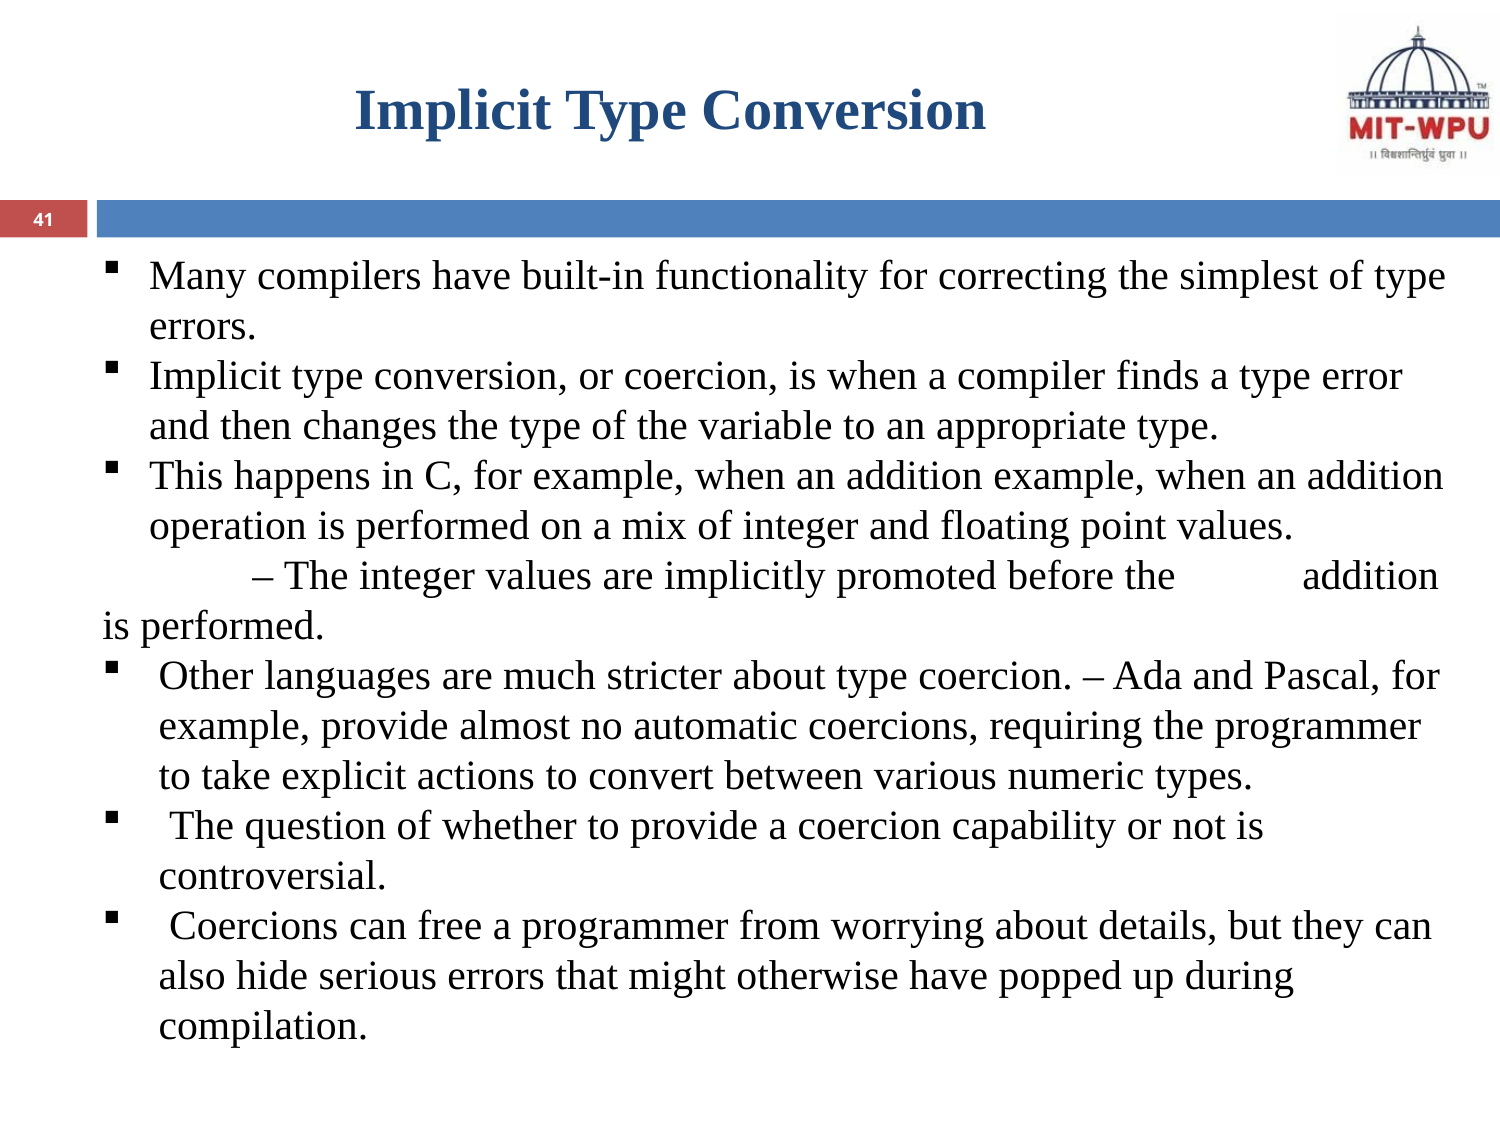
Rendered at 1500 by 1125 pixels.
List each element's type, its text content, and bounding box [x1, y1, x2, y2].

slide_number 41 [0, 200, 88, 241]
title Implicit Type Conversion [12, 24, 1329, 188]
text_box Many compilers have built-in functionality for correcting the simplest of type errors. Implicit type conversion, or coercion, is when a compiler finds a type error and then changes the type of the variable to an appropriate type. This happens in C, for example, when an addition example, when an addition operation is performed on a mix of integer and floating point values. – The integer values are implicitly promoted before the addition is performed. Other languages are much stricter about type coercion. – Ada and Pascal, for example, provide almost no automatic coercions, requiring the programmer to take explicit actions to convert between various numeric types. The question of whether to provide a coercion capability or not is controversial. Coercions can free a programmer from worrying about details, but they can also hide serious errors that might otherwise have popped up during compilation. [87, 240, 1477, 1056]
picture [1337, 12, 1500, 175]
